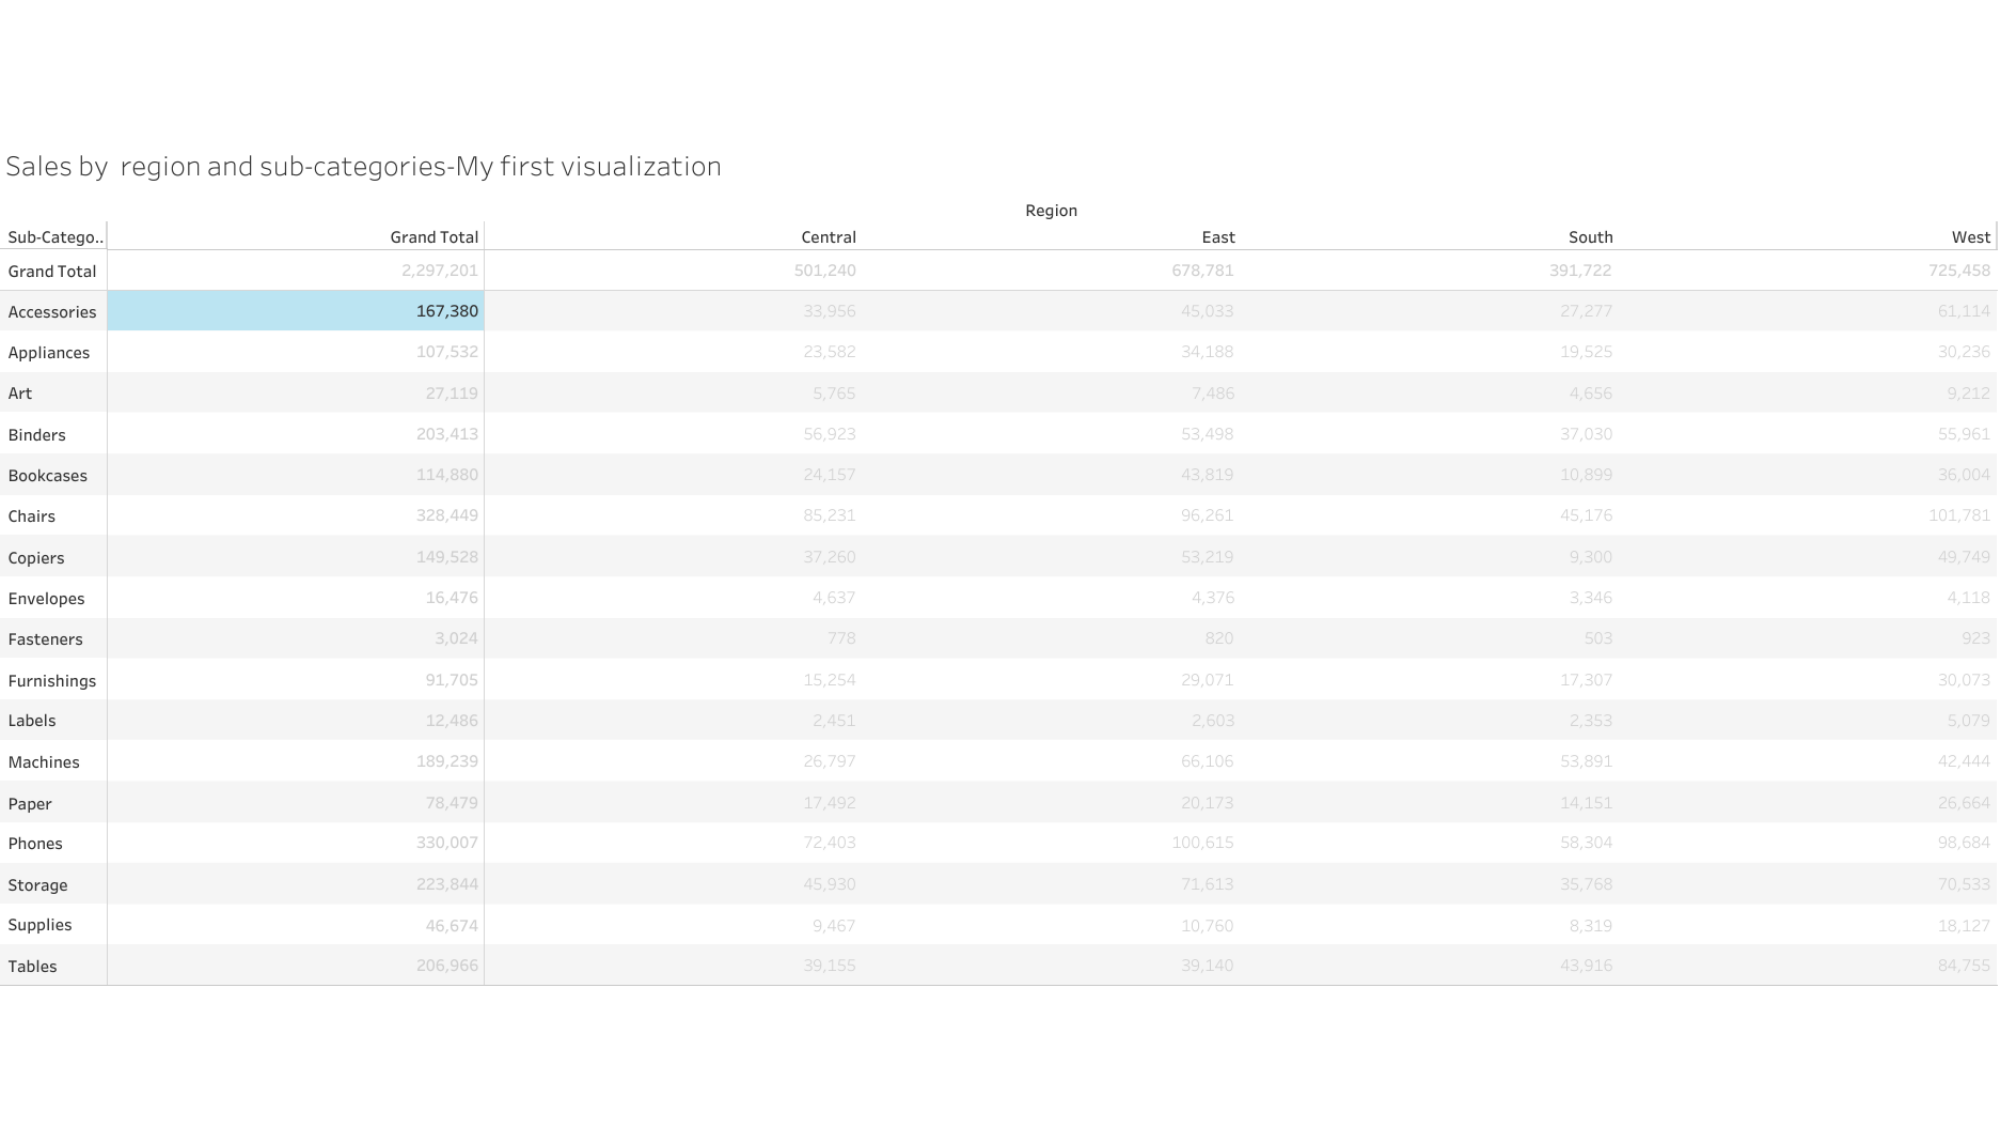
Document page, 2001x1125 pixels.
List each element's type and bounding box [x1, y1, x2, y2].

picture [0, 138, 2000, 987]
